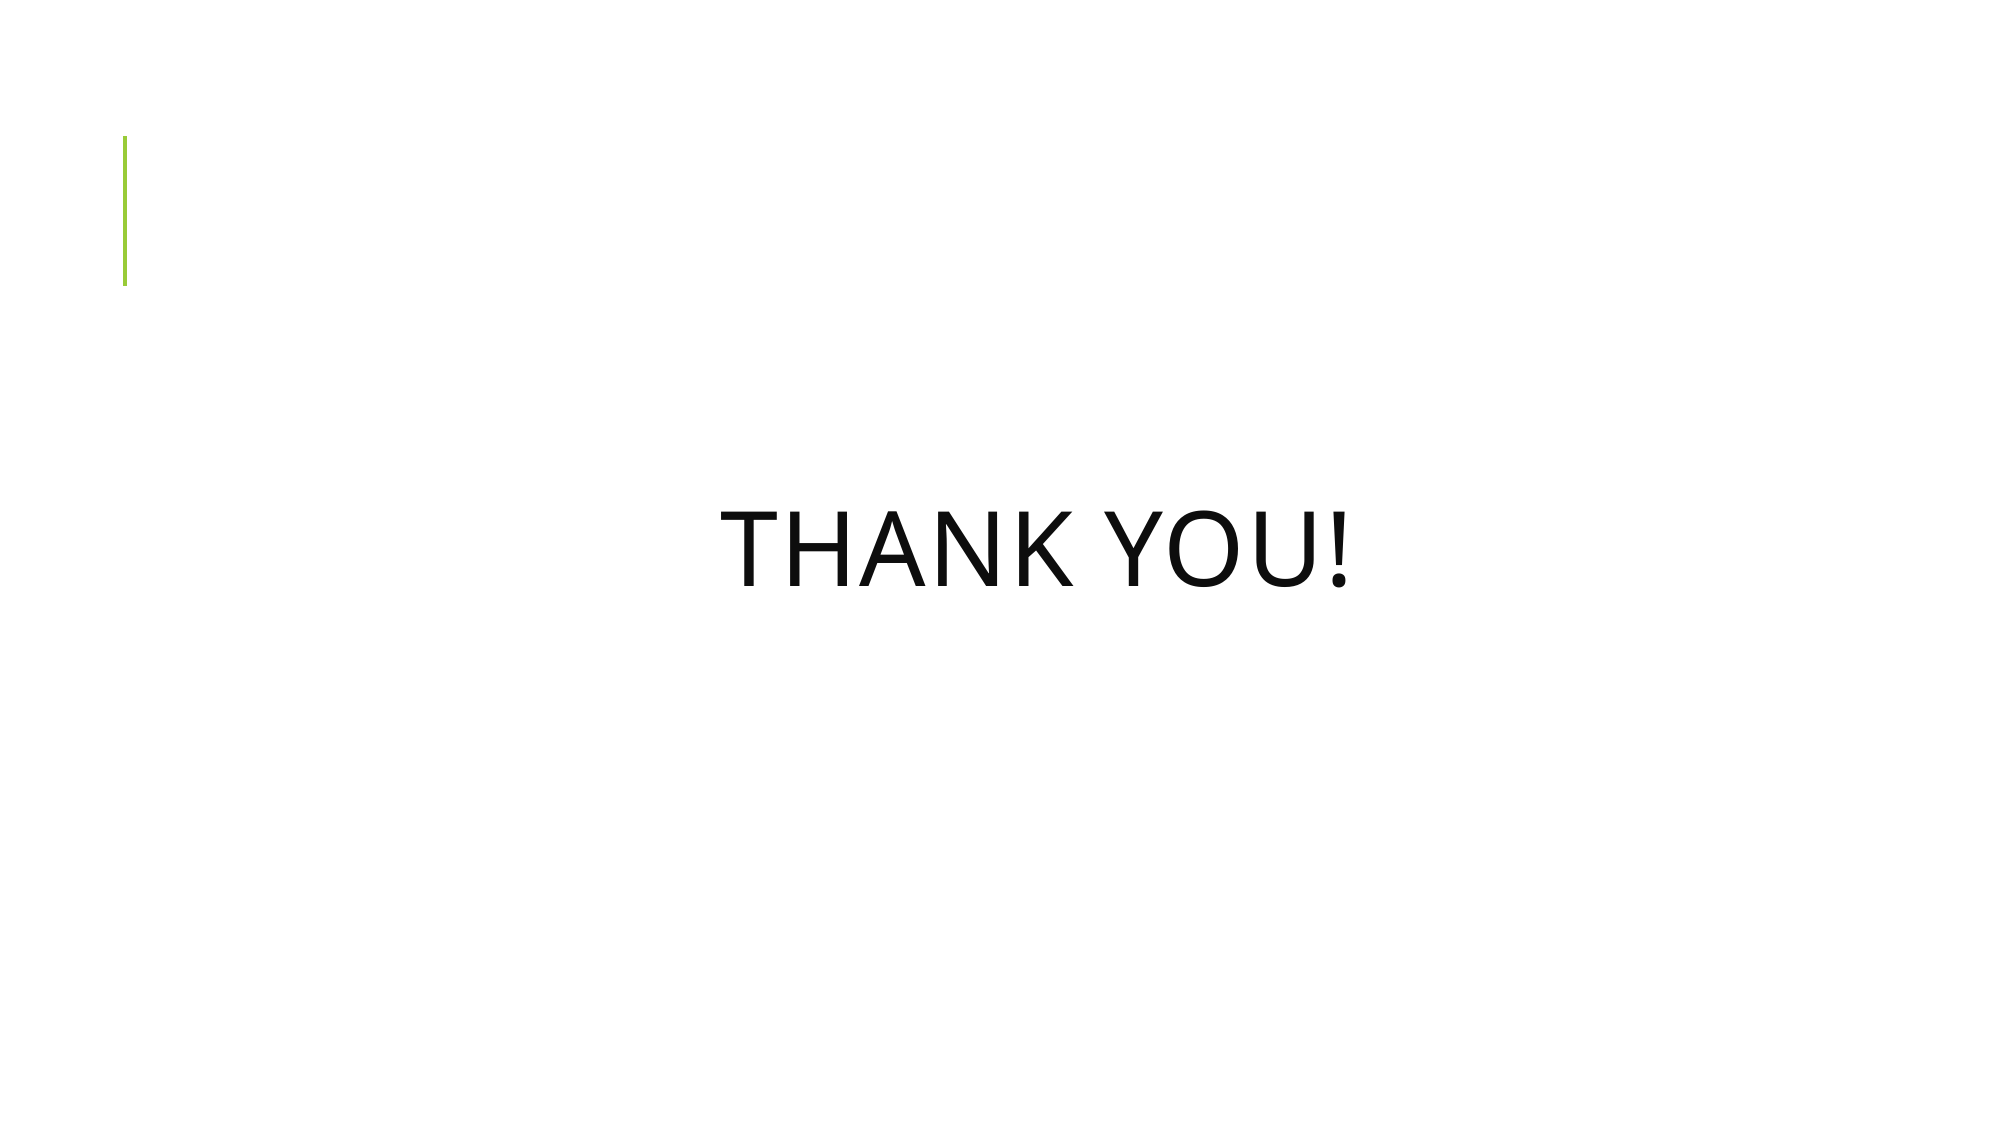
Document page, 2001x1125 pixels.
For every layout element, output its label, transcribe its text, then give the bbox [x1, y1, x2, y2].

title THANK YOU! [705, 433, 2000, 680]
